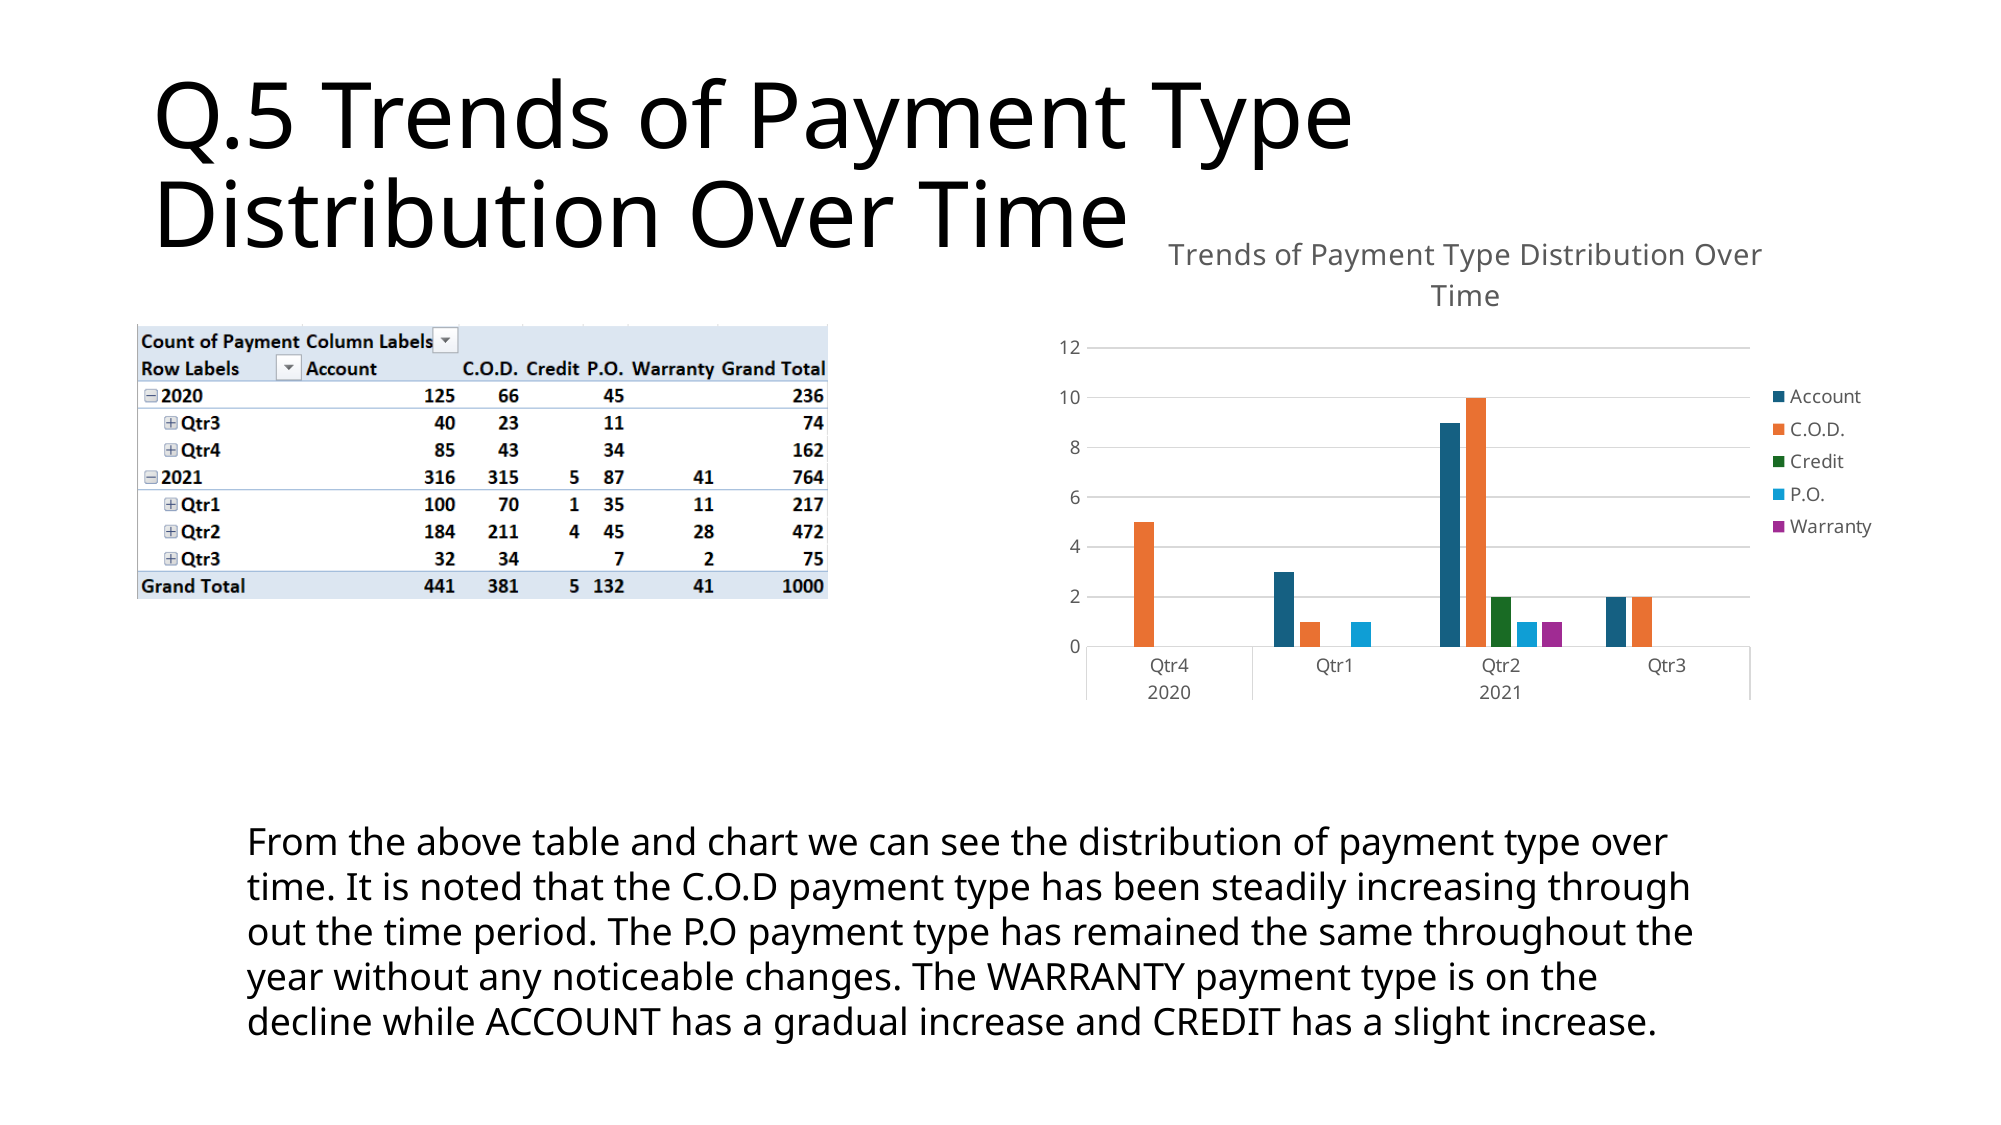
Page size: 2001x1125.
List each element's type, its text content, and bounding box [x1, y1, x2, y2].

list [136, 324, 828, 600]
chart [1041, 206, 1891, 717]
text_box From the above table and chart we can see the distribution of payment type over time. It is noted that the C.O.D payment type has been steadily increasing through out the time period. The P.O payment type has remained the same throughout the year without any noticeable changes. The WARRANTY payment type is on the decline while ACCOUNT has a gradual increase and CREDIT has a slight increase. [232, 810, 1720, 1051]
title Q.5 Trends of Payment Type Distribution Over Time [137, 59, 1863, 278]
